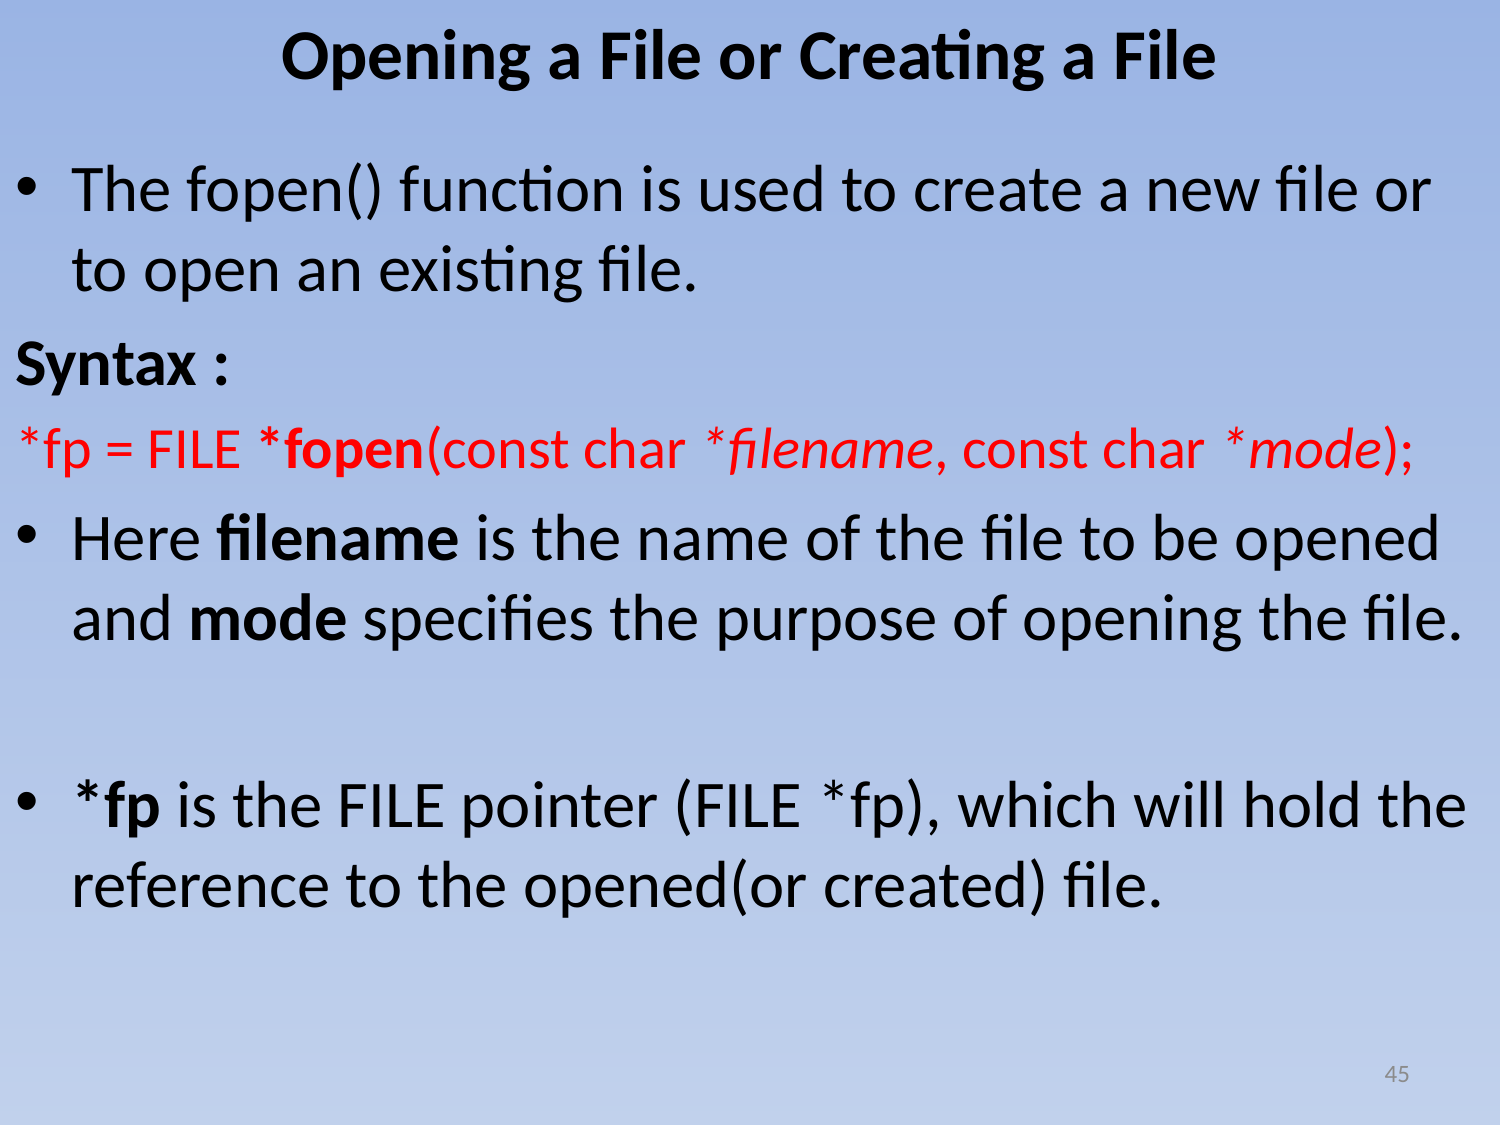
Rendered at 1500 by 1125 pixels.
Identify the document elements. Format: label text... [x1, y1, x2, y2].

slide_number 45 [1074, 1042, 1425, 1103]
list The fopen() function is used to create a new file or to open an existing file. Syntax : *fp = FILE *fopen(const char *filename, const char *mode); Here filename is the name of the file to be opened and mode specifies the purpose of opening the file. *fp is the FILE pointer (FILE *fp), which will hold the reference to the opened(or created) file. [0, 137, 1500, 1125]
title Opening a File or Creating a File [75, 0, 1425, 137]
